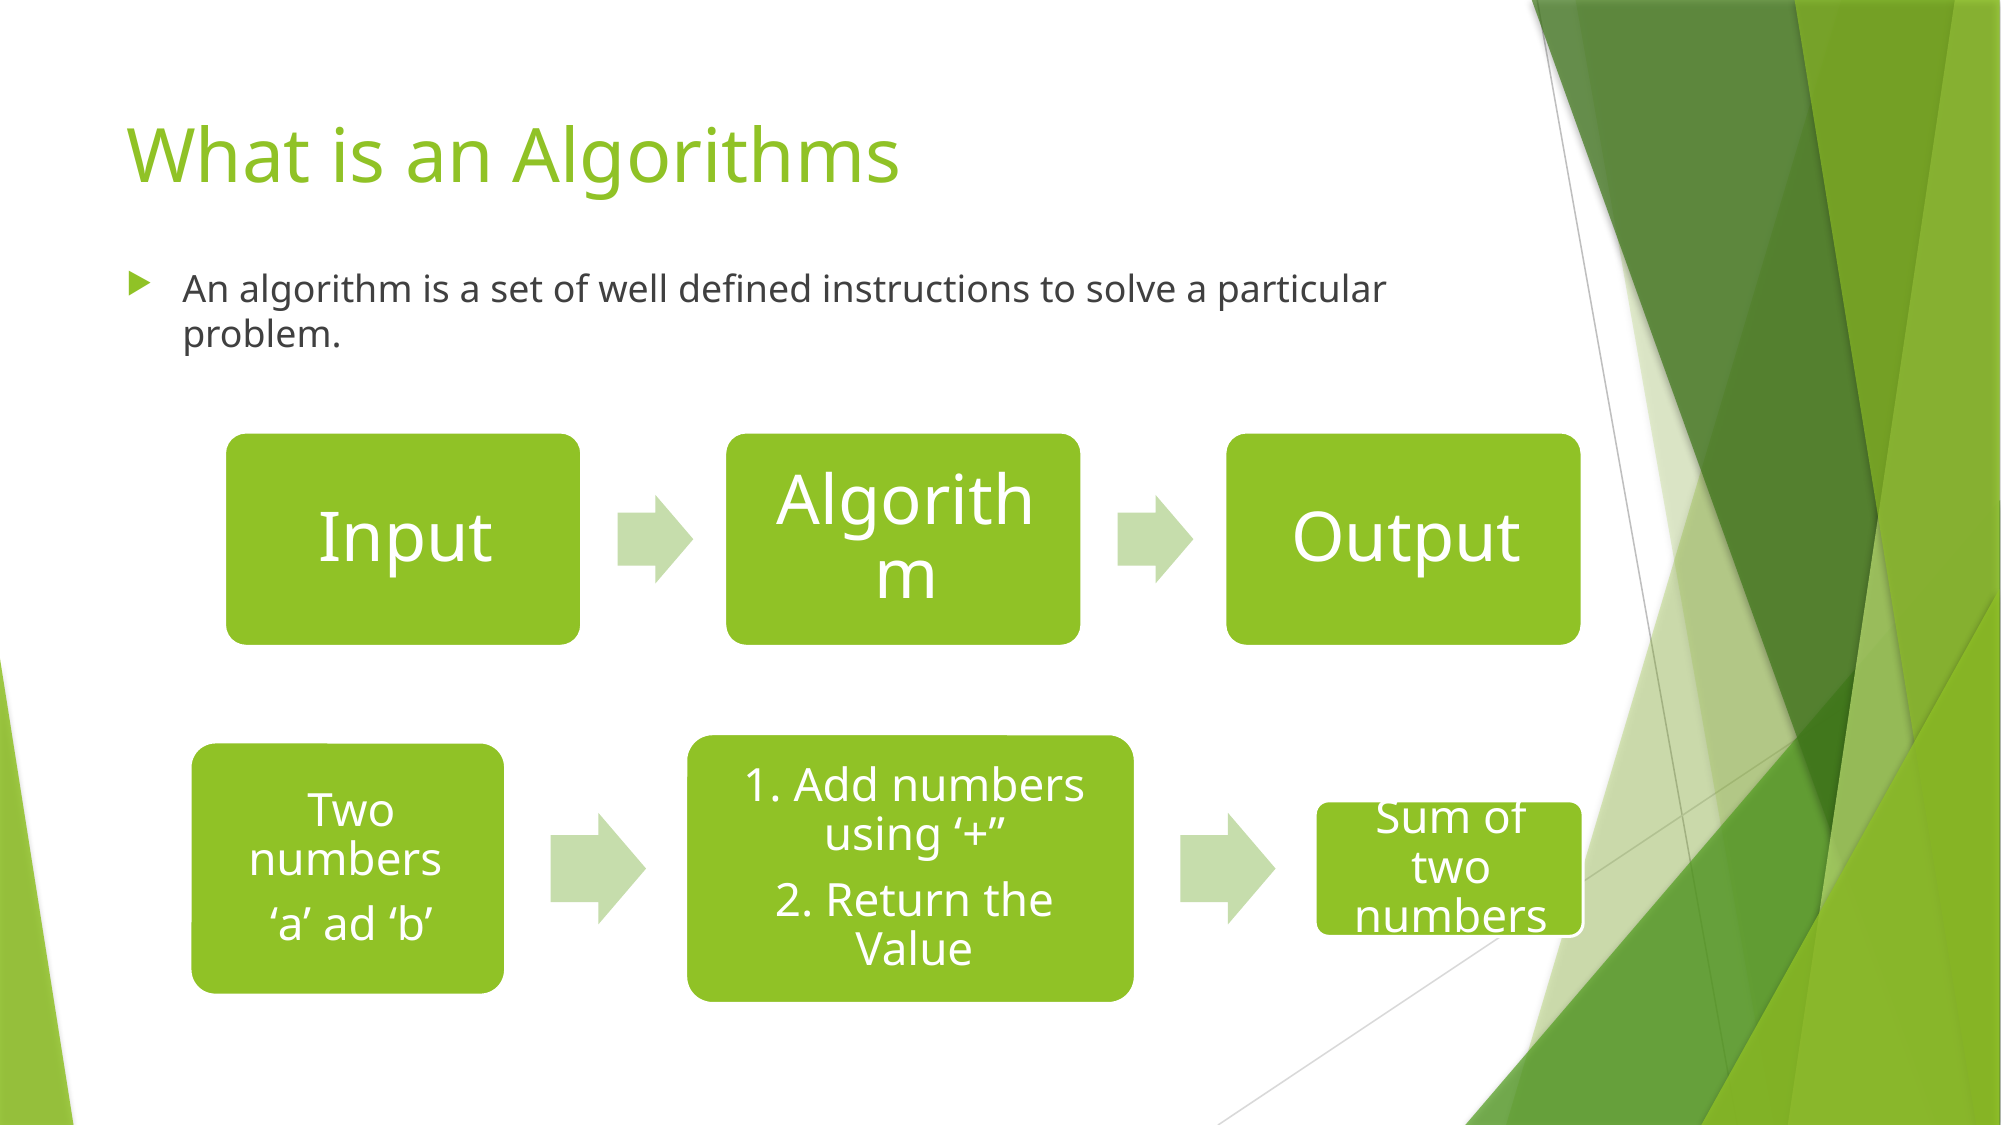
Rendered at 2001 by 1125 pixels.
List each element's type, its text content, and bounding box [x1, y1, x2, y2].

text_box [189, 684, 1584, 1053]
title What is an Algorithms [111, 99, 1522, 257]
list An algorithm is a set of well defined instructions to solve a particular problem. [111, 257, 1522, 895]
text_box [222, 417, 1584, 661]
